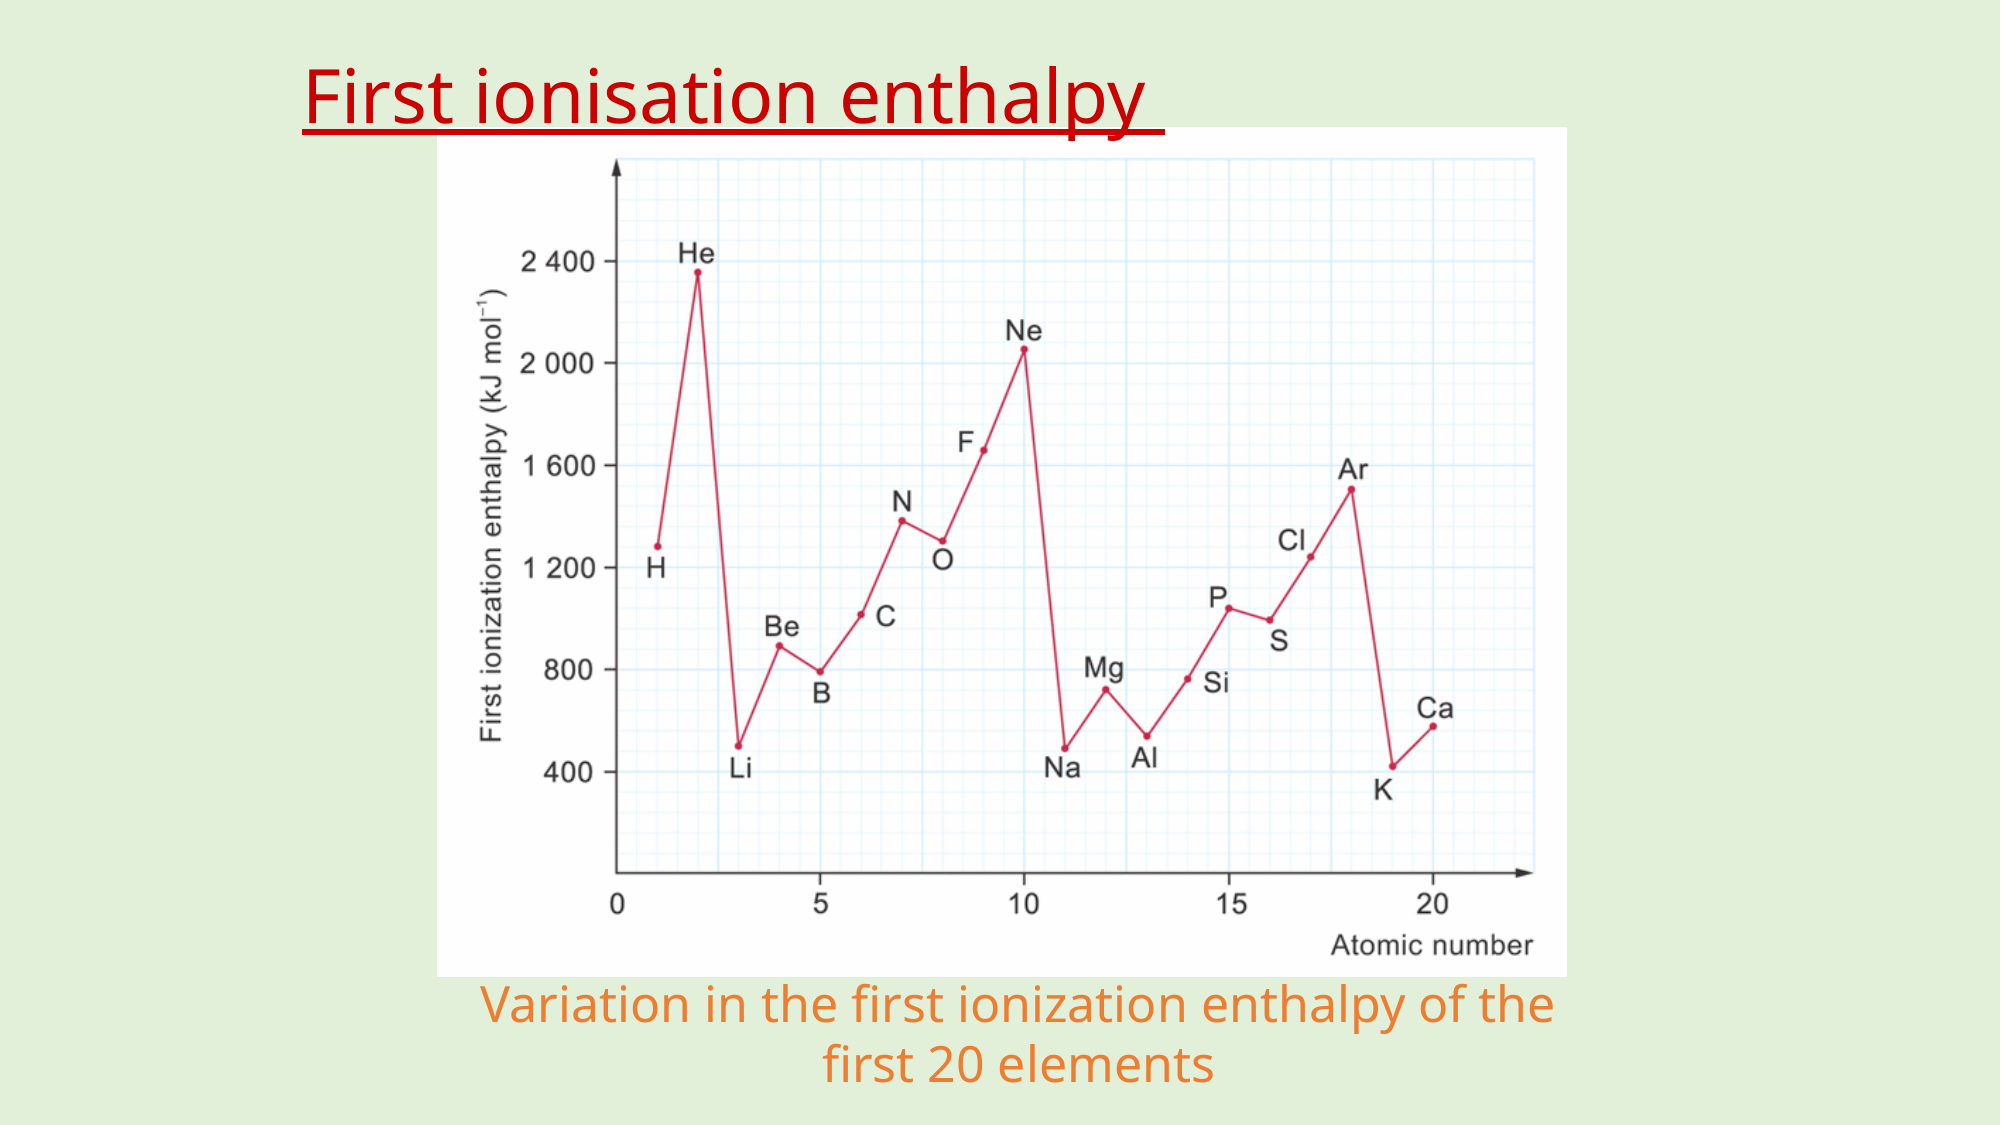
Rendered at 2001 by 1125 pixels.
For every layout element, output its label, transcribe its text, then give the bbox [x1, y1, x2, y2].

text_box Variation in the first ionization enthalpy of the first 20 elements [462, 965, 1575, 1100]
text_box First ionisation enthalpy [287, 24, 1308, 163]
picture [437, 127, 1567, 977]
